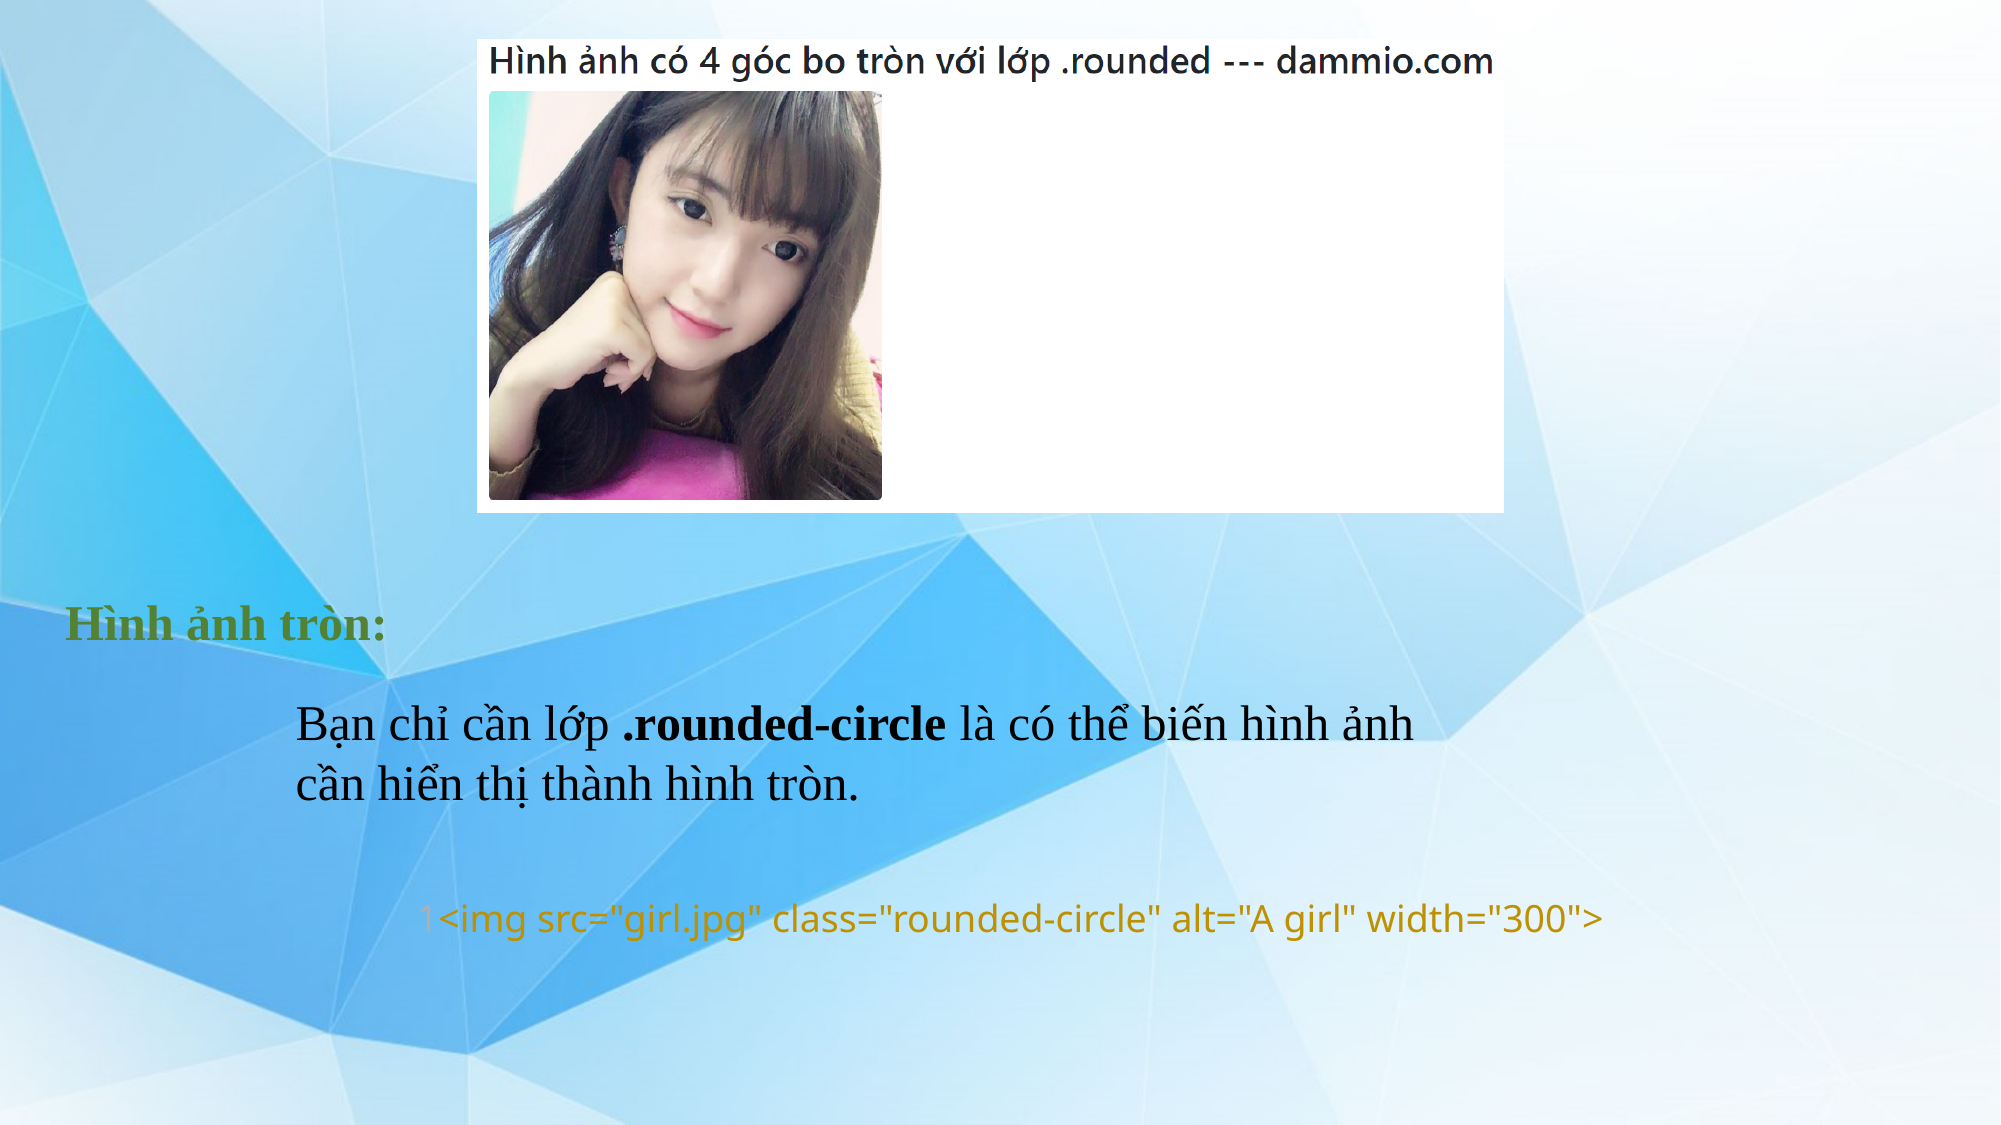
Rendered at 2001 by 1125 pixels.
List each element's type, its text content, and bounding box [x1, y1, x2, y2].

picture [0, 0, 2001, 1125]
text_box Hình ảnh tròn: [50, 583, 564, 704]
text_box Bạn chỉ cần lớp .rounded-circle là có thể biến hình ảnh cần hiển thị thành hình tròn. [280, 682, 1465, 818]
table_header 1 [376, 869, 438, 966]
table_header <img src="girl.jpg" class="rounded-circle" alt="A girl" width="300"> [438, 869, 1701, 966]
